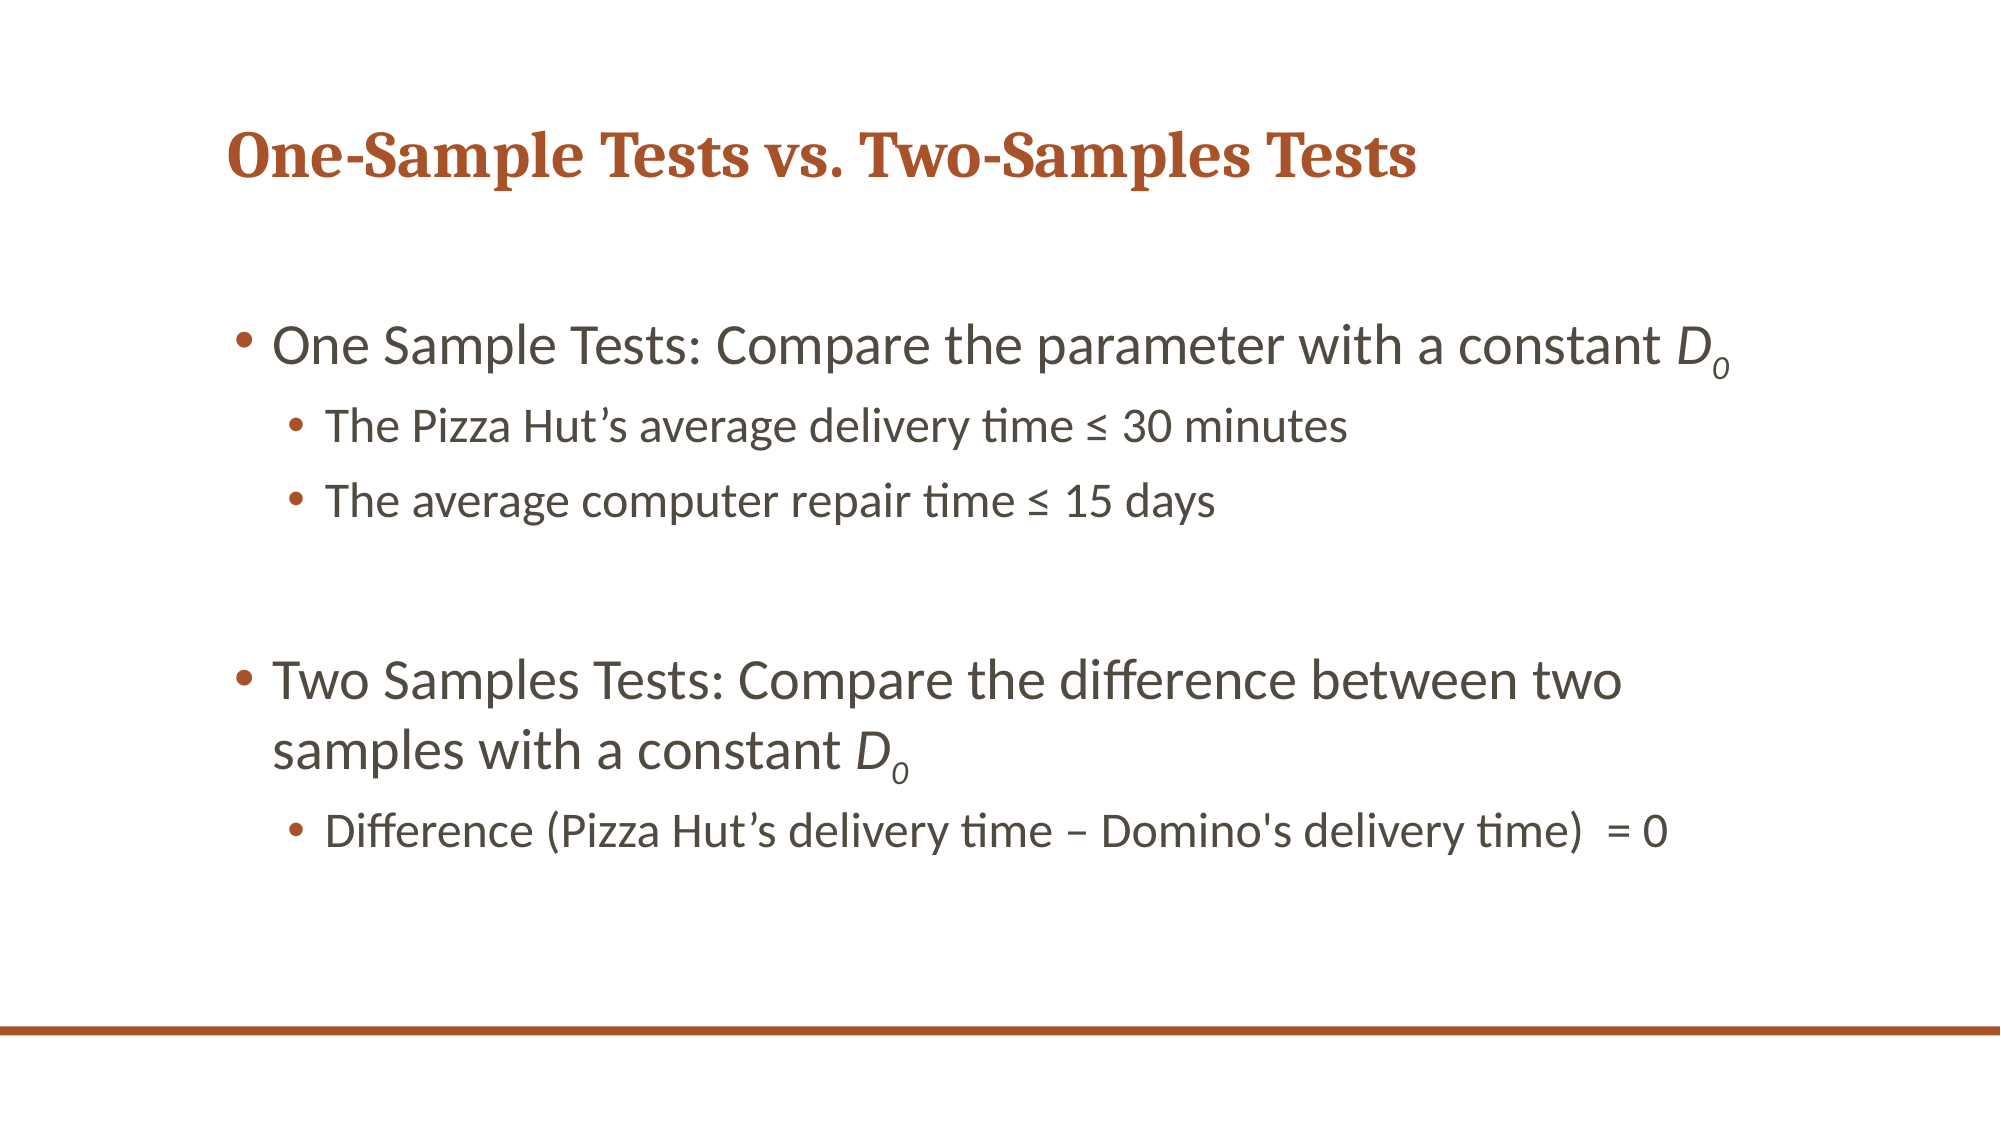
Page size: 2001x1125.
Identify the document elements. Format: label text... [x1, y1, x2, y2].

list One Sample Tests: Compare the parameter with a constant D0 The Pizza Hut’s average delivery time ≤ 30 minutes The average computer repair time ≤ 15 days Two Samples Tests: Compare the difference between two samples with a constant D0 Difference (Pizza Hut’s delivery time – Domino's delivery time) = 0 [212, 299, 1788, 975]
title One-Sample Tests vs. Two-Samples Tests [212, 62, 1788, 250]
